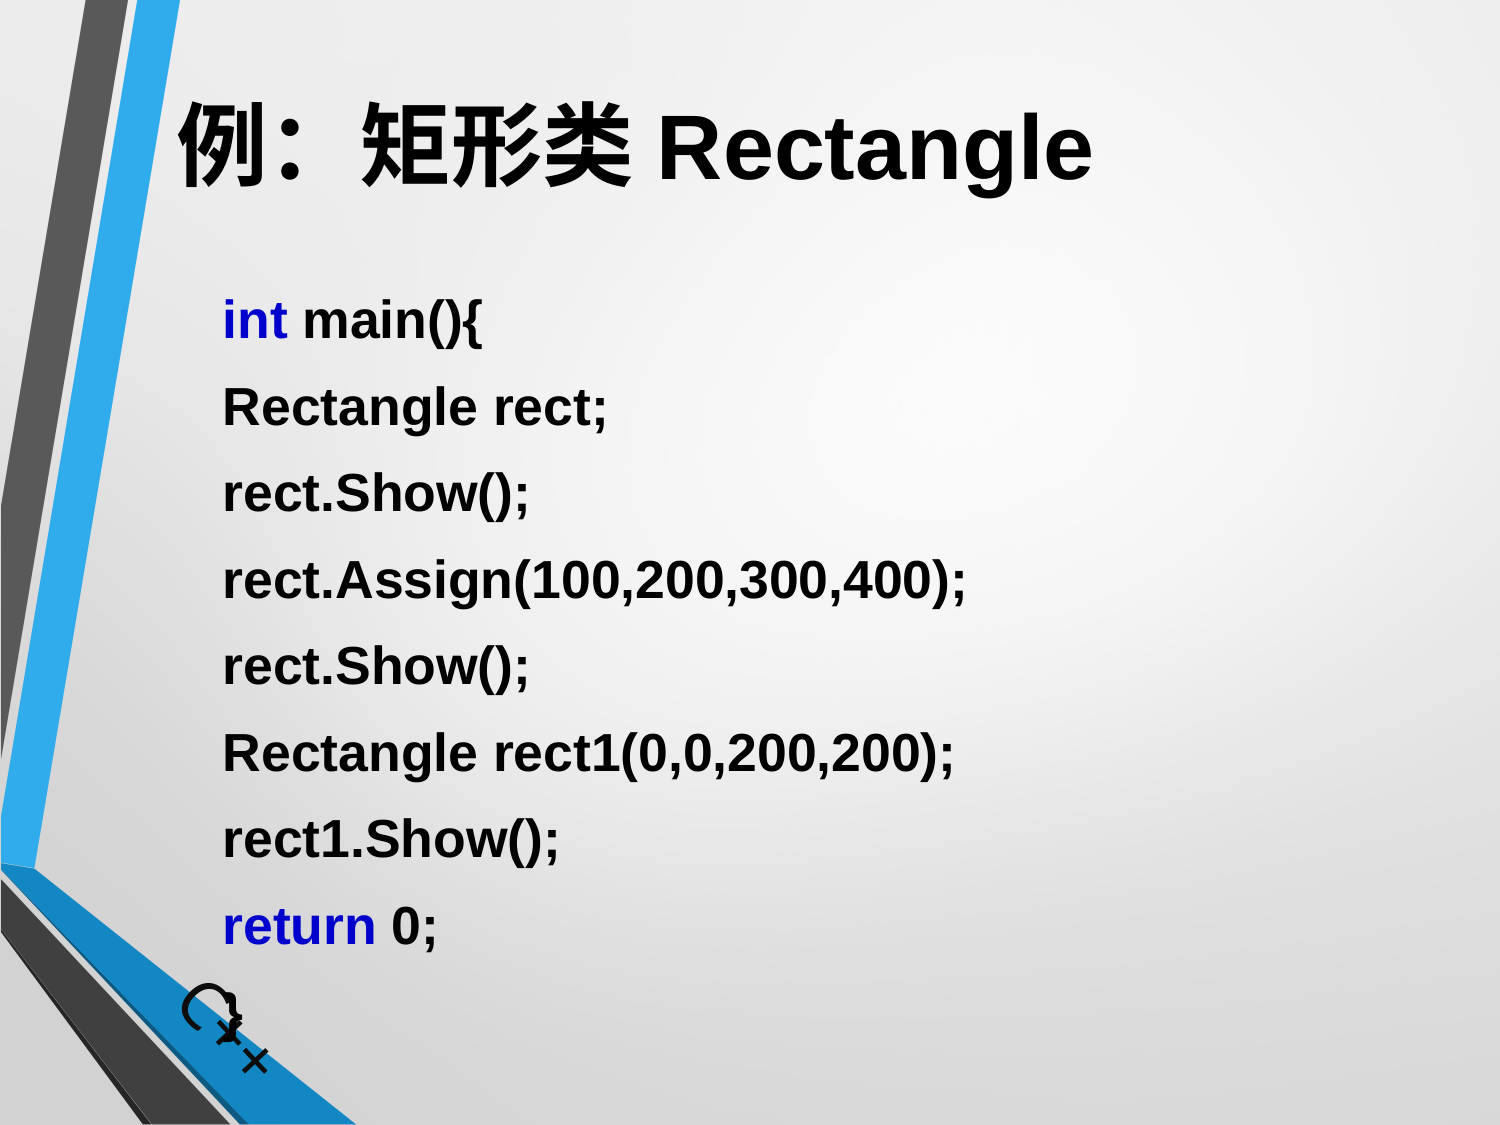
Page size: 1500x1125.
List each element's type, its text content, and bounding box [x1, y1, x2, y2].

title 例：矩形类Rectangle [161, 43, 1425, 242]
list int main(){ Rectangle rect; rect.Show(); rect.Assign(100,200,300,400); rect.Show(); Rectangle rect1(0,0,200,200); rect1.Show(); return 0; } [161, 275, 1425, 1053]
picture [0, 0, 358, 1125]
